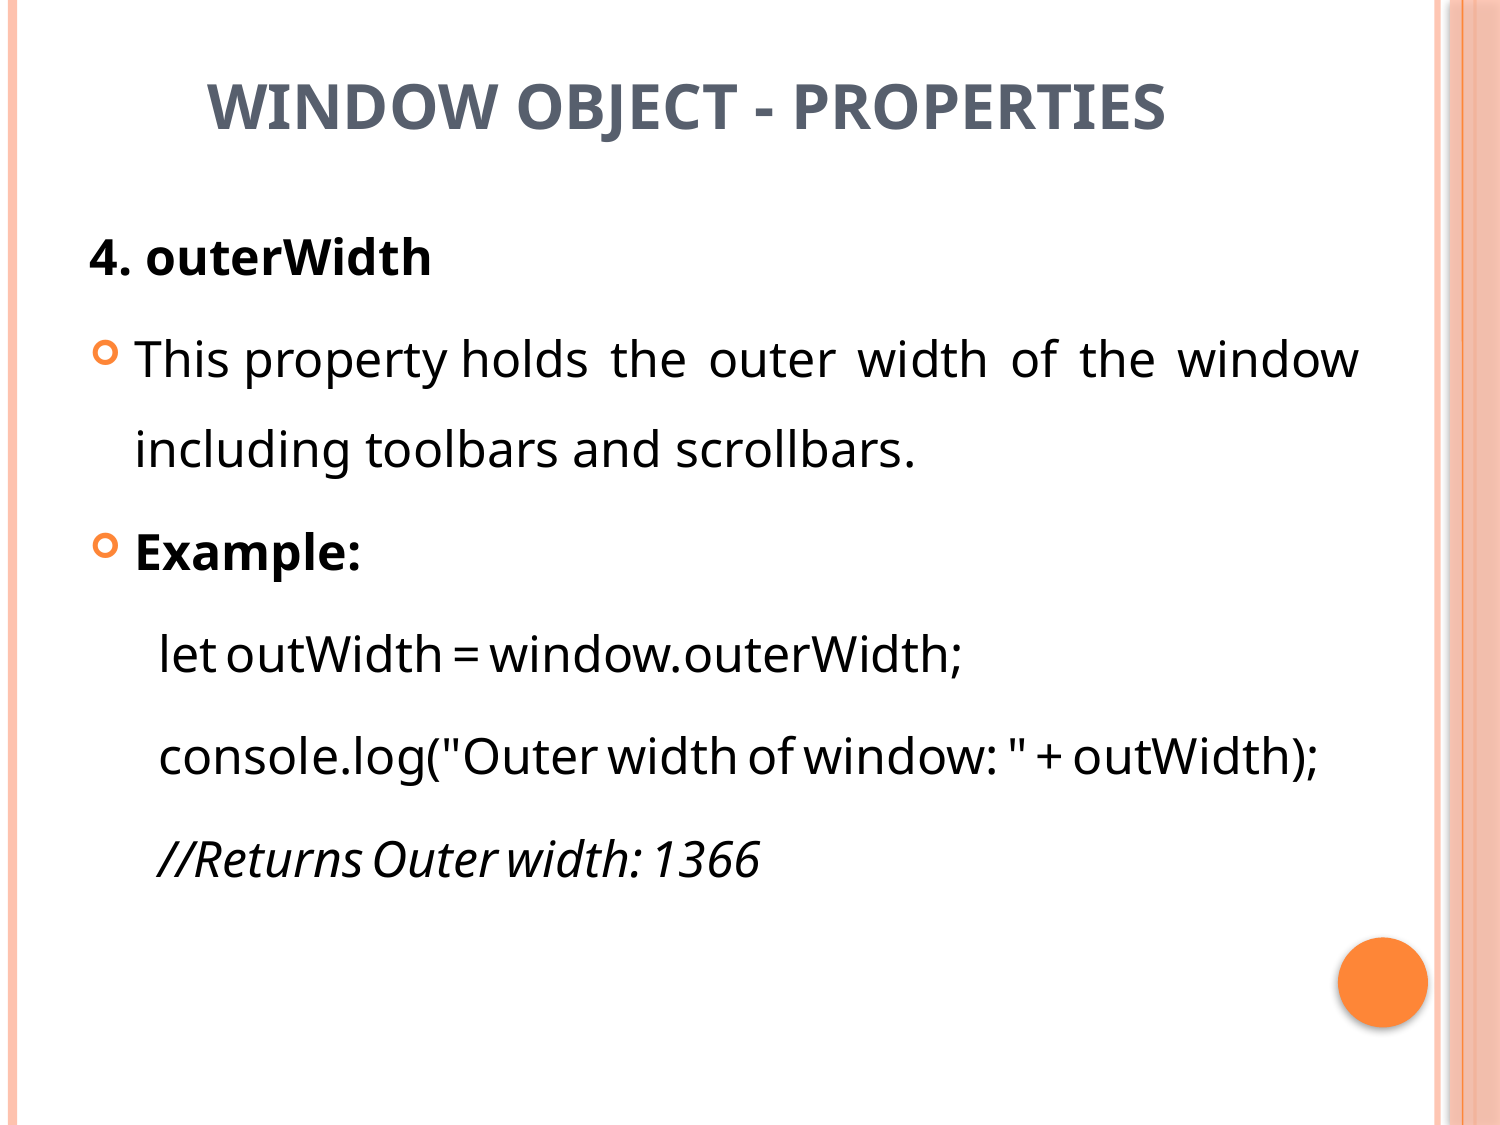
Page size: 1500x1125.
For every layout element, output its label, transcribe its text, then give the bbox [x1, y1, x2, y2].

title Window Object - Properties [75, 45, 1300, 150]
list 4. outerWidth This property holds the outer width of the window including toolbars and scrollbars. Example: let outWidth = window.outerWidth; console.log("Outer width of window: " + outWidth); //Returns Outer width: 1366 [75, 187, 1375, 1062]
